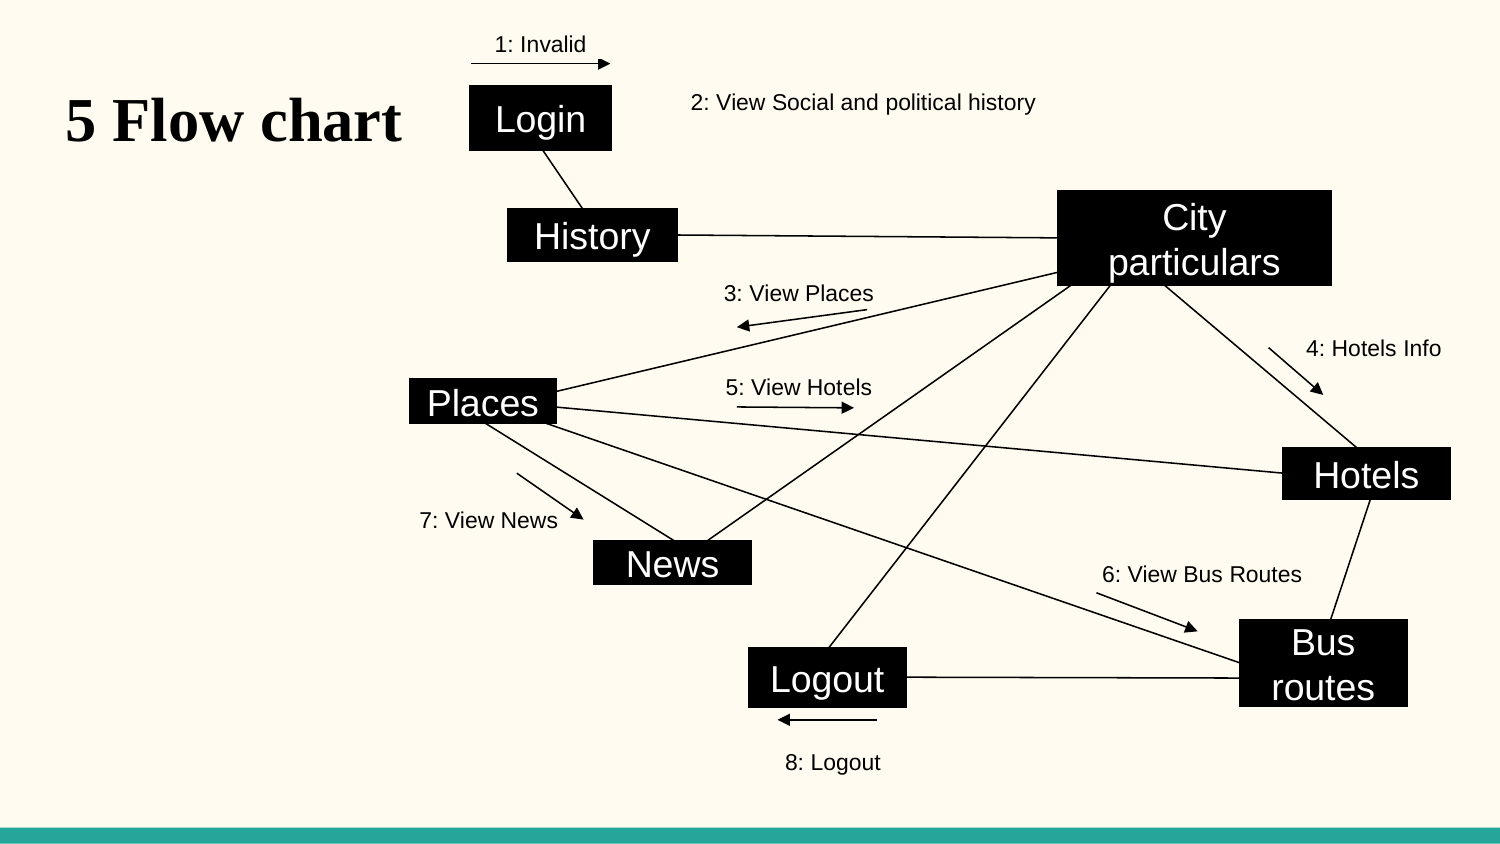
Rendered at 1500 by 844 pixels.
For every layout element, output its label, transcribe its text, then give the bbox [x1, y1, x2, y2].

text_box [1162, 283, 1359, 449]
text_box Hotels [1282, 447, 1451, 500]
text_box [554, 406, 1284, 474]
text_box City particulars [1057, 190, 1332, 286]
text_box Places [409, 378, 557, 424]
text_box Bus routes [1239, 619, 1408, 707]
text_box 2: View Social and political history [628, 61, 1099, 140]
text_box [541, 421, 549, 471]
text_box History [507, 208, 678, 262]
text_box 4: Hotels Info [1362, 321, 1481, 374]
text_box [736, 309, 868, 328]
text_box Logout [748, 672, 907, 708]
text_box 8: Logout [697, 731, 969, 792]
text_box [1096, 592, 1198, 632]
text_box 7: View News [392, 496, 478, 544]
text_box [1268, 347, 1324, 396]
text_box 6: View Bus Routes [1246, 539, 1321, 608]
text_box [541, 482, 1241, 664]
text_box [554, 271, 1059, 392]
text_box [516, 472, 584, 520]
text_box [1329, 497, 1372, 622]
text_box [541, 148, 584, 211]
text_box Login [469, 85, 612, 151]
text_box [51, 192, 1449, 750]
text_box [827, 283, 1112, 405]
text_box 5 Flow chart [51, 63, 1449, 164]
text_box 1: Invalid [419, 26, 662, 61]
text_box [675, 234, 1059, 239]
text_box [705, 283, 826, 405]
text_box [482, 421, 540, 542]
